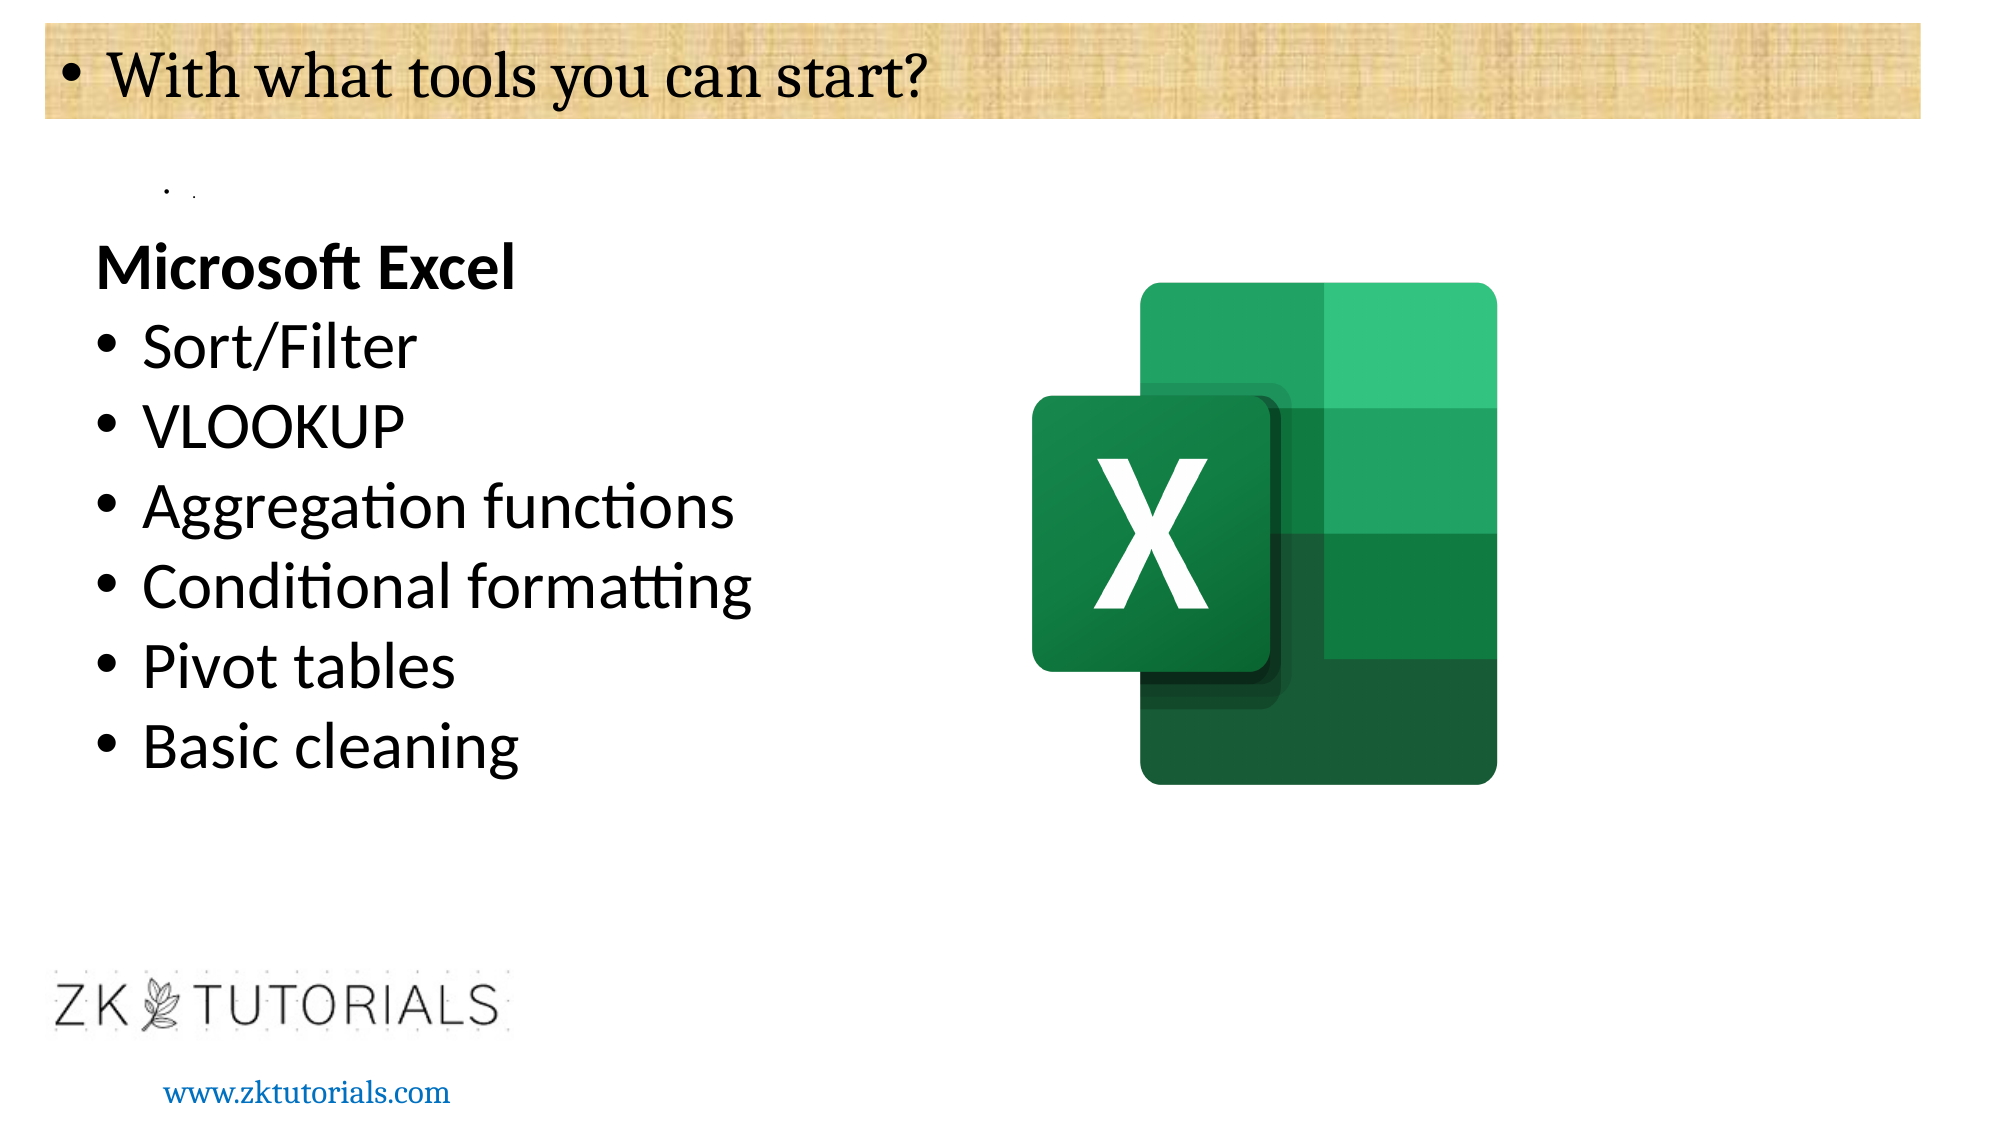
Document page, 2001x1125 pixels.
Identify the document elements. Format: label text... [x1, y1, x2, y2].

text_box Microsoft Excel Sort/Filter VLOOKUP Aggregation functions Conditional formatting Pivot tables Basic cleaning [80, 215, 778, 880]
picture [778, 157, 1751, 910]
text_box . SAP Training Template www.zktutorials.com [149, 880, 597, 1118]
text_box . SAP Training Template www.zktutorials.com [149, 164, 597, 215]
text_box With what tools you can start? [45, 23, 1921, 119]
picture [45, 957, 514, 1054]
